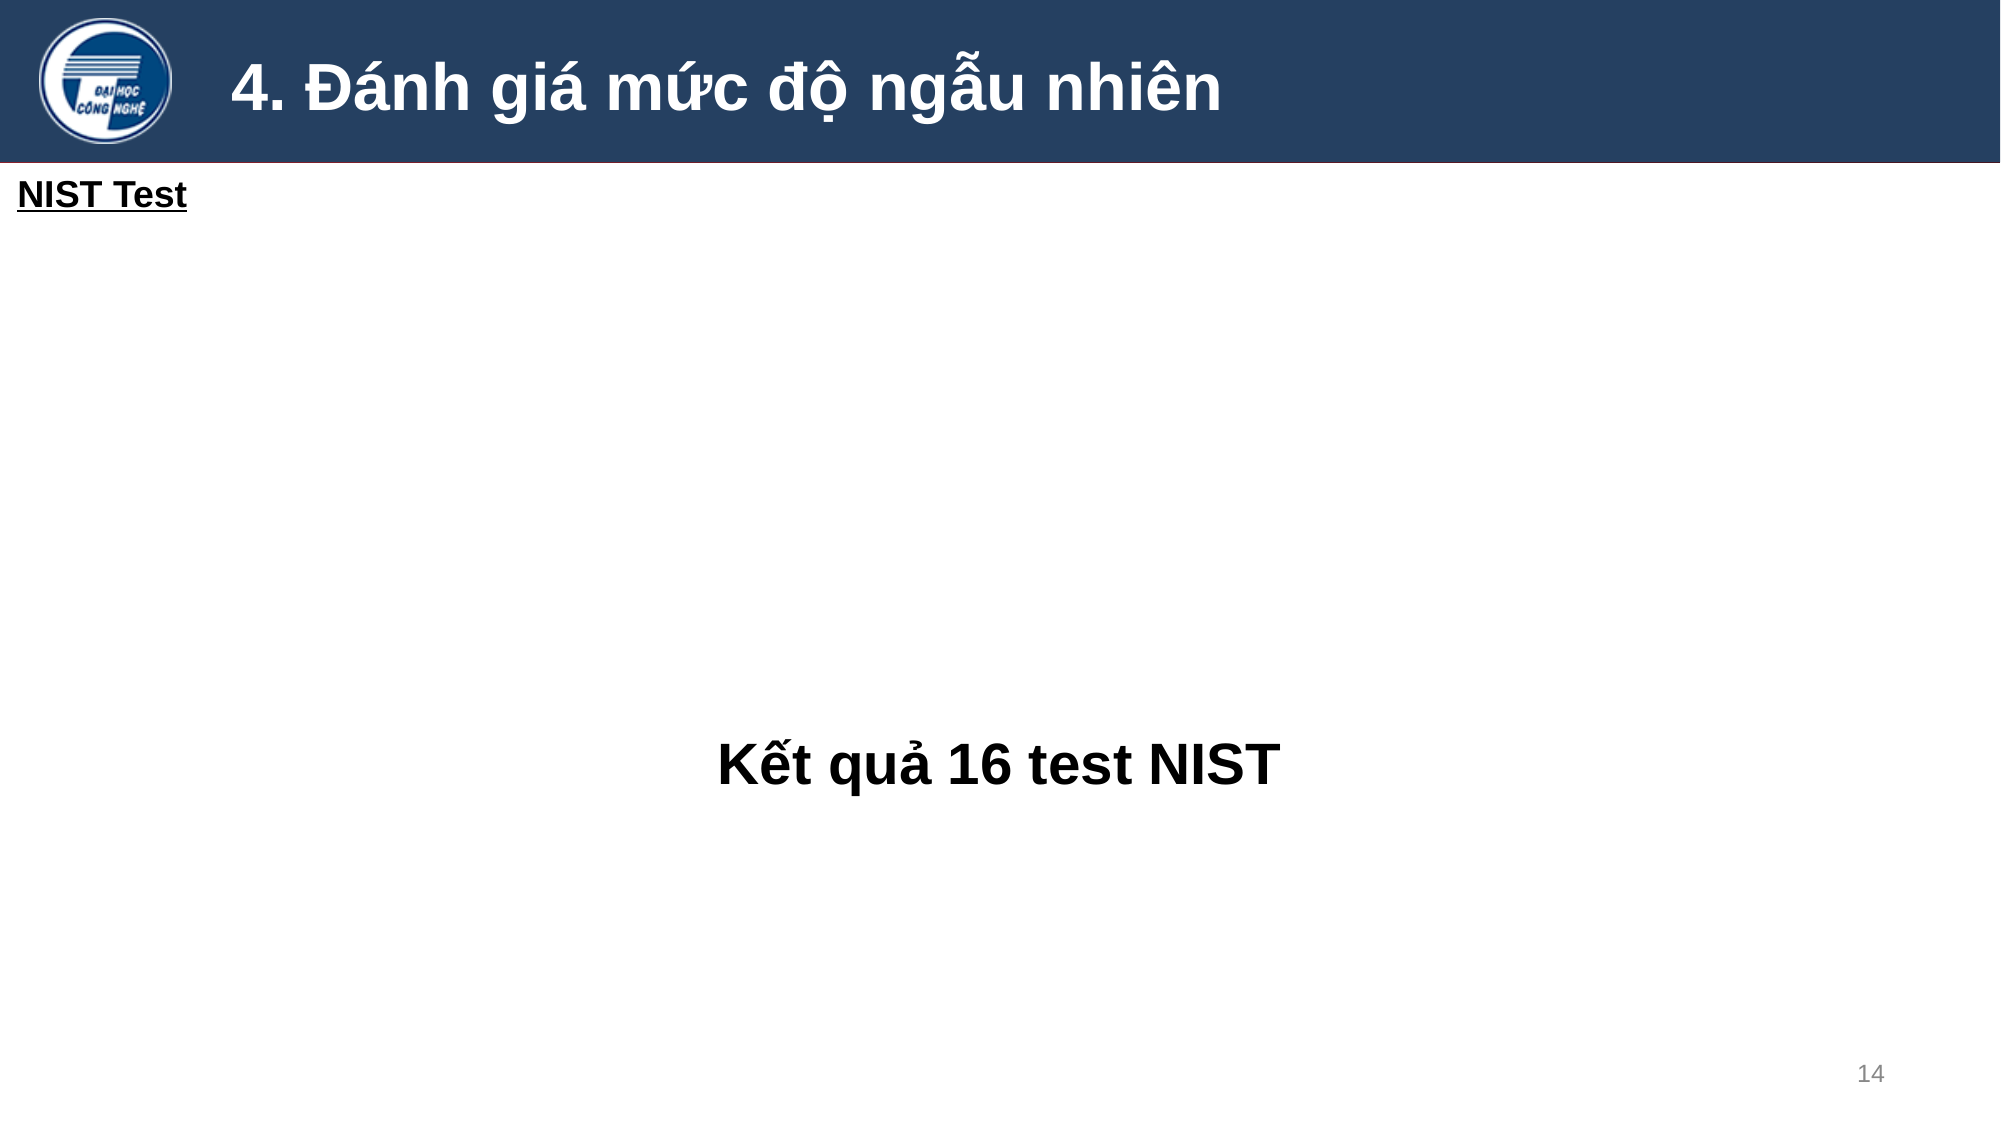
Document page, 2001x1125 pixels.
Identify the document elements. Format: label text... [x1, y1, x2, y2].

slide_number 14 [1433, 1042, 1900, 1103]
text_box Kết quả 16 test NIST [499, 718, 1501, 804]
title 4. Đánh giá mức độ ngẫu nhiên [216, 24, 1900, 143]
picture [39, 18, 172, 144]
text_box NIST Test [2, 162, 203, 223]
